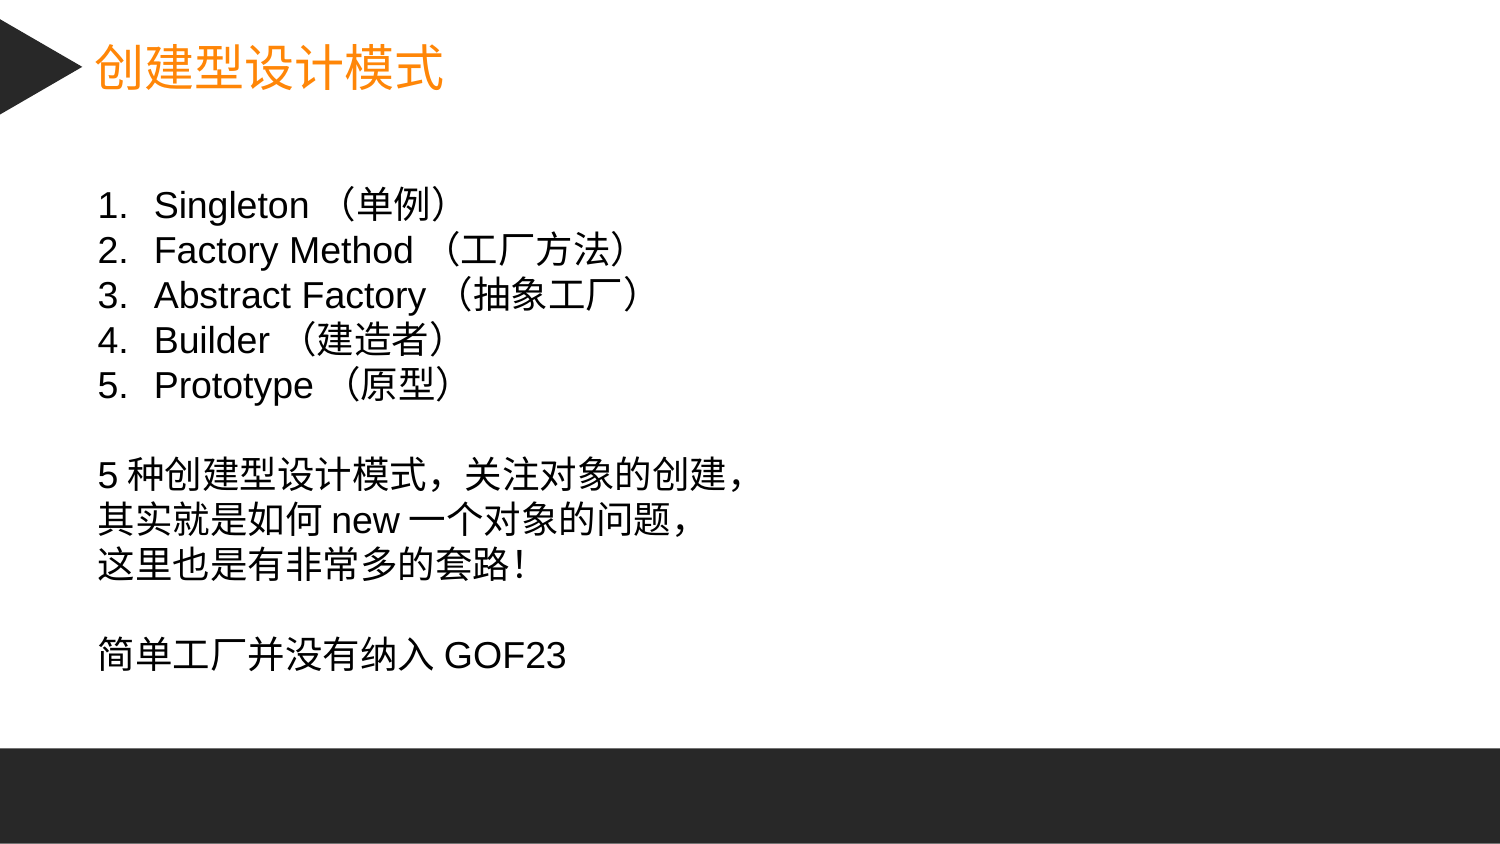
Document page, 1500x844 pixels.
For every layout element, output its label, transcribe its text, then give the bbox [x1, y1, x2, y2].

text_box Singleton（单例） Factory Method（工厂方法） Abstract Factory（抽象工厂） Builder（建造者） Prototype（原型） 5种创建型设计模式，关注对象的创建， 其实就是如何new一个对象的问题， 这里也是有非常多的套路！ 简单工厂并没有纳入GOF23 [82, 173, 1435, 684]
text_box [0, 748, 1500, 844]
text_box 创建型设计模式 [80, 29, 460, 104]
text_box [0, 19, 83, 115]
